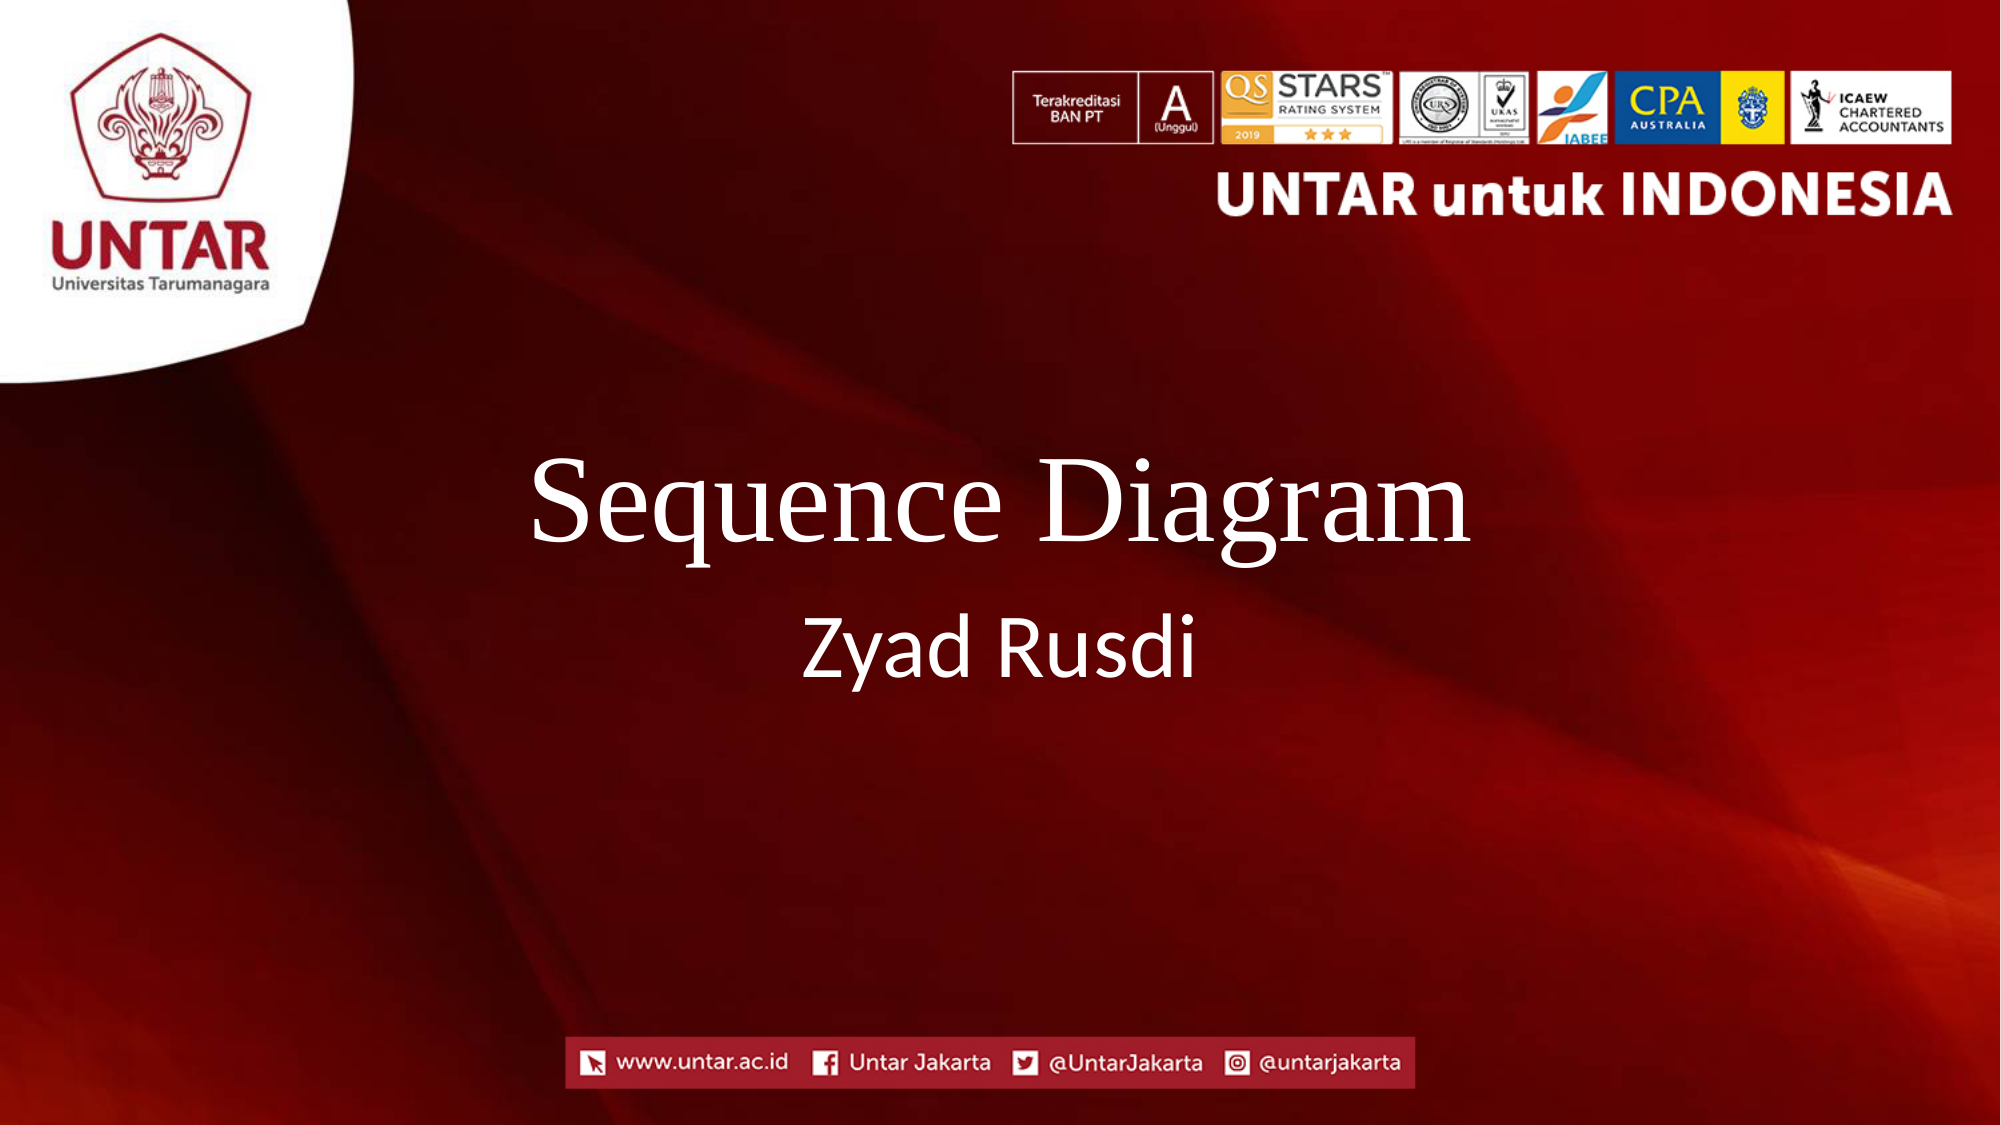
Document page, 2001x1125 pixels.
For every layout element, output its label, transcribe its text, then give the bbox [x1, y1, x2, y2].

picture [0, 0, 2001, 1125]
subtitle Zyad Rusdi [249, 590, 1750, 863]
title Sequence Diagram [249, 184, 1750, 576]
